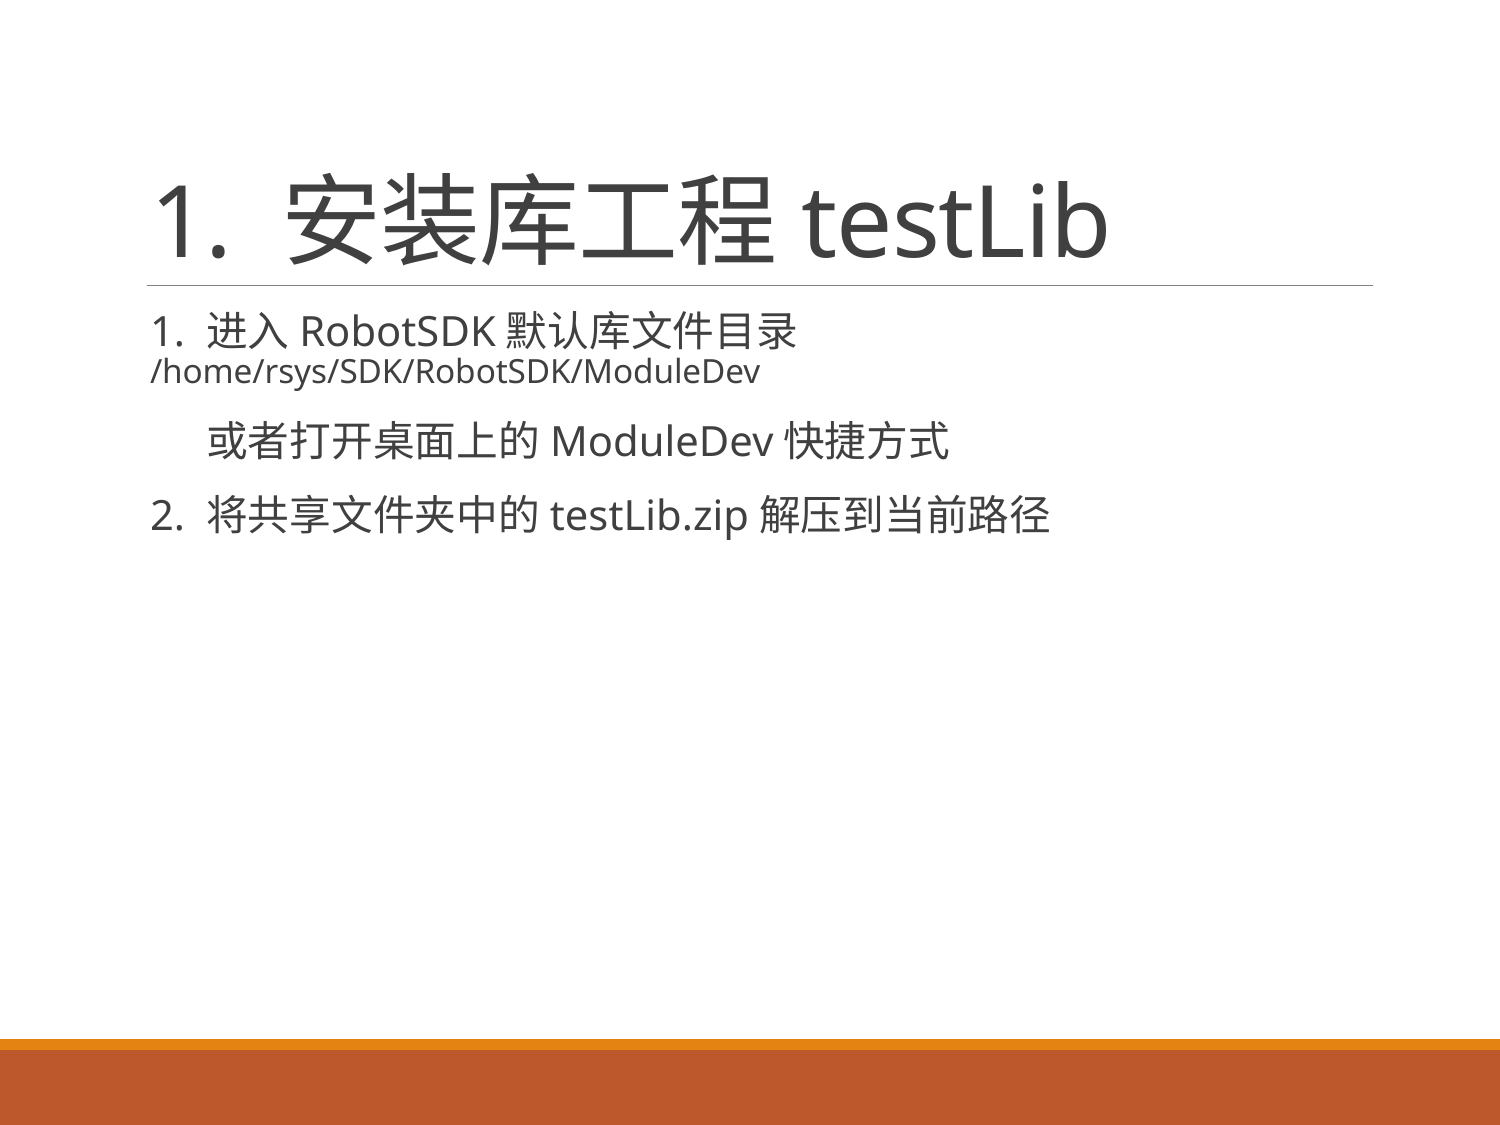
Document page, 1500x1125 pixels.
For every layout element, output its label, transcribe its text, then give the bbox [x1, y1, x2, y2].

list 1. 进入RobotSDK默认库文件目录 /home/rsys/SDK/RobotSDK/ModuleDev 或者打开桌面上的ModuleDev快捷方式 2. 将共享文件夹中的testLib.zip解压到当前路径 [135, 302, 1373, 963]
title 1. 安装库工程testLib [135, 47, 1373, 285]
